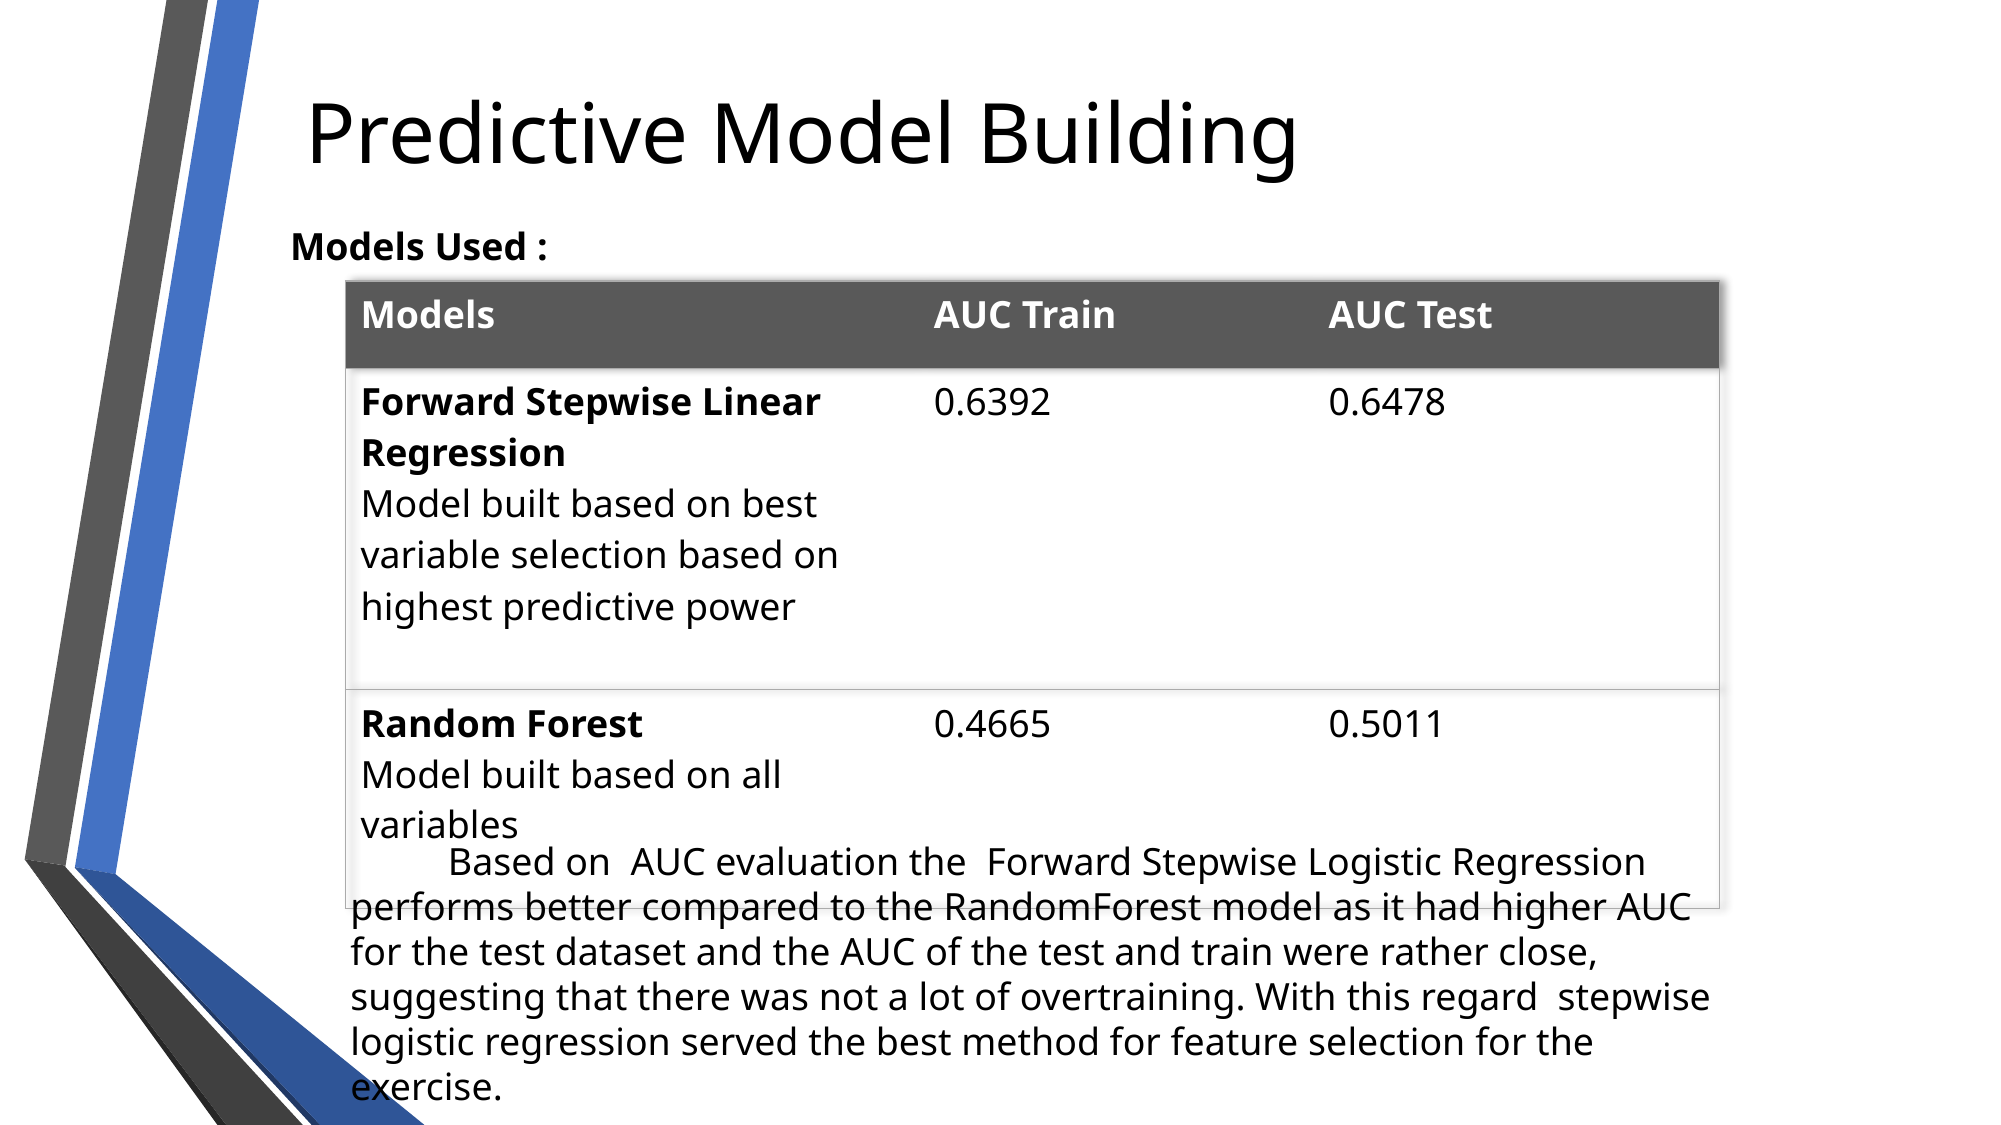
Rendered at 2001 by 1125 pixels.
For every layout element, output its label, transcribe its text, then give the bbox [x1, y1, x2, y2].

table_cell Random Forest Model built based on all variables [346, 690, 919, 830]
table_cell Forward Stepwise Linear Regression Model built based on best variable selection based on highest predictive power [346, 369, 919, 689]
table_cell 0.6478 [1314, 369, 1719, 689]
table_header Models [346, 282, 919, 368]
table_header AUC Train [919, 282, 1314, 368]
table_cell 0.4665 [919, 690, 1314, 830]
table_cell 0.5011 [1314, 690, 1719, 830]
text_box Models Used : [275, 215, 563, 275]
text_box Based on AUC evaluation the Forward Stepwise Logistic Regression performs better compared to the RandomForest model as it had higher AUC for the test dataset and the AUC of the test and train were rather close, suggesting that there was not a lot of overtraining. With this regard stepwise logistic regression served the best method for feature selection for the exercise. [335, 830, 1762, 1115]
table_cell 0.6392 [919, 369, 1314, 689]
table_header AUC Test [1314, 282, 1719, 368]
text_box Predictive Model Building [290, 68, 1775, 193]
